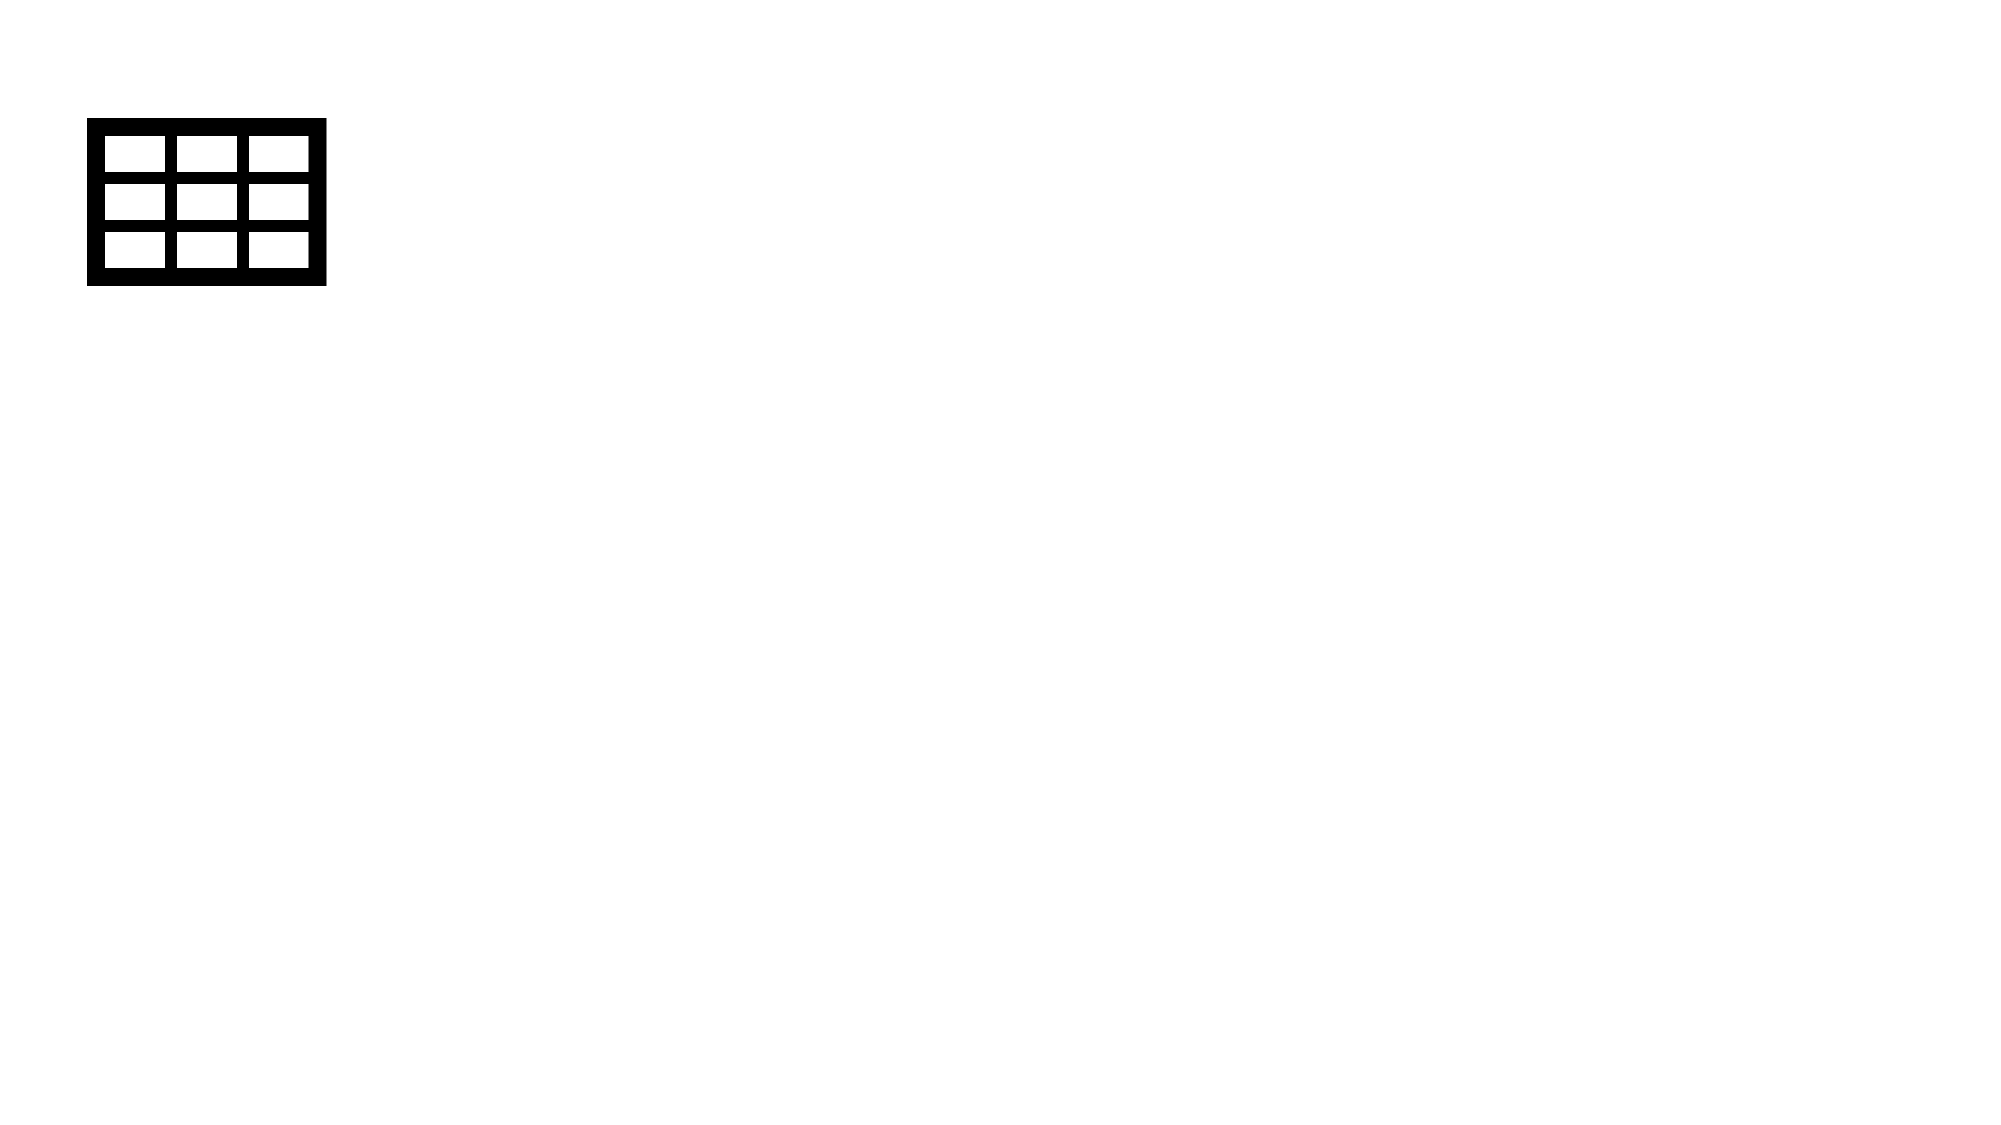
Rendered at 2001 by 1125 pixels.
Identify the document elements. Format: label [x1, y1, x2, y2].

picture [63, 58, 350, 346]
